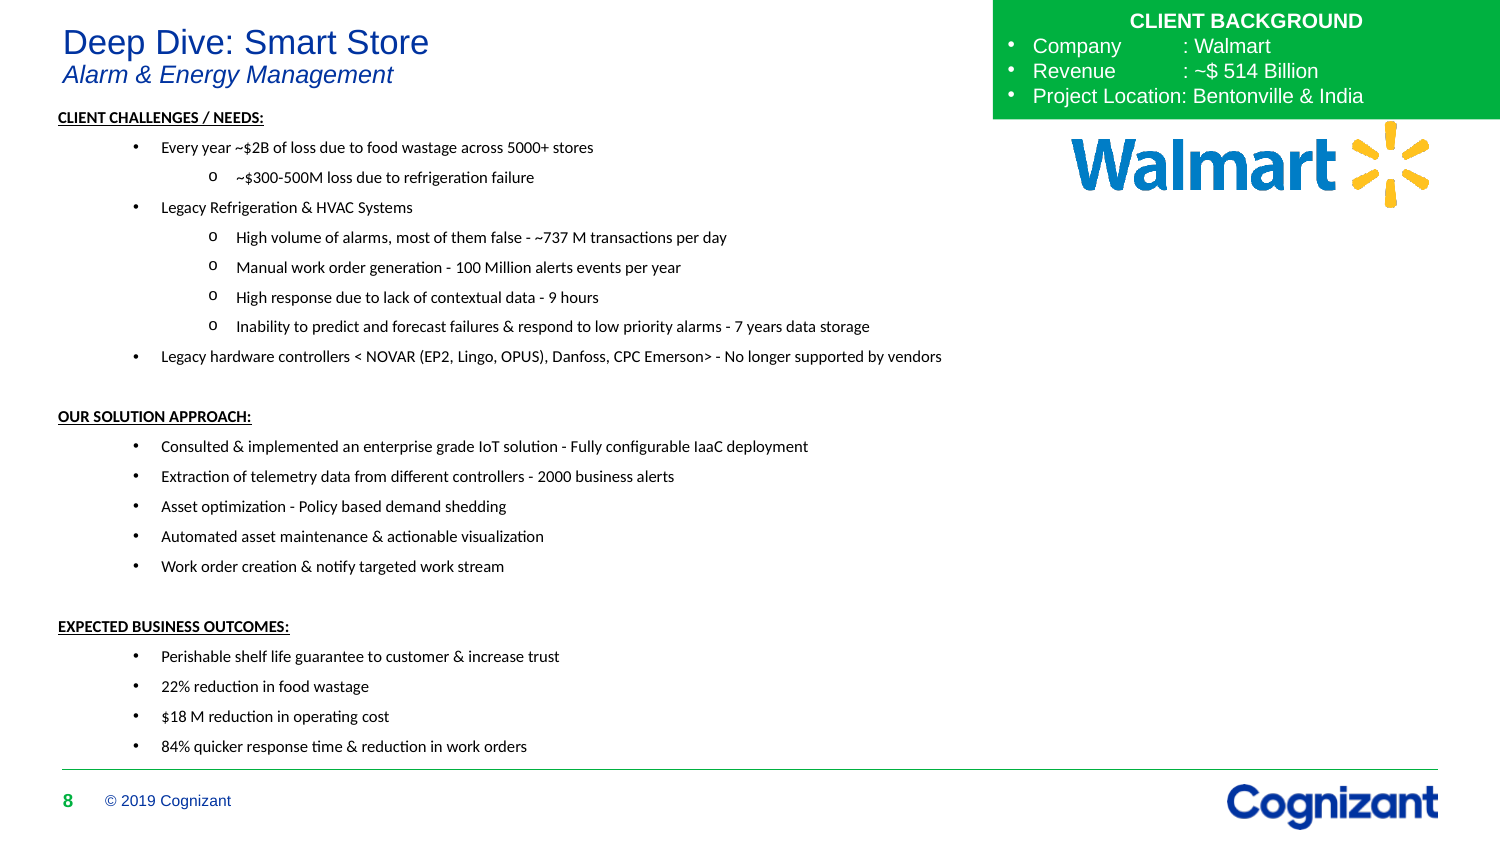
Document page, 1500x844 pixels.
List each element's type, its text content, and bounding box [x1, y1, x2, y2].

text_box CLIENT BACKGROUND Company : Walmart Revenue : ~$ 514 Billion Project Location: Bentonville & India [992, 0, 1500, 120]
slide_number 8 [63, 787, 101, 813]
text_box CLIENT CHALLENGES / NEEDS: Every year ~$2B of loss due to food wastage across 5000+ stores ~$300-500M loss due to refrigeration failure Legacy Refrigeration & HVAC Systems High volume of alarms, most of them false - ~737 M transactions per day Manual work order generation - 100 Million alerts events per year High response due to lack of contextual data - 9 hours Inability to predict and forecast failures & respond to low priority alarms - 7 years data storage Legacy hardware controllers < NOVAR (EP2, Lingo, OPUS), Danfoss, CPC Emerson> - No longer supported by vendors OUR SOLUTION APPROACH: Consulted & implemented an enterprise grade IoT solution - Fully configurable IaaC deployment Extraction of telemetry data from different controllers - 2000 business alerts Asset optimization - Policy based demand shedding Automated asset maintenance & actionable visualization Work order creation & notify targeted work stream EXPECTED BUSINESS OUTCOMES: Perishable shelf life guarantee to customer & increase trust 22% reduction in food wastage $18 M reduction in operating cost 84% quicker response time & reduction in work orders [43, 89, 1459, 763]
footer © 2019 Cognizant [105, 787, 855, 813]
picture [1227, 784, 1438, 830]
picture [1069, 119, 1430, 210]
title Deep Dive: Smart Store Alarm & Energy Management [63, 24, 992, 89]
